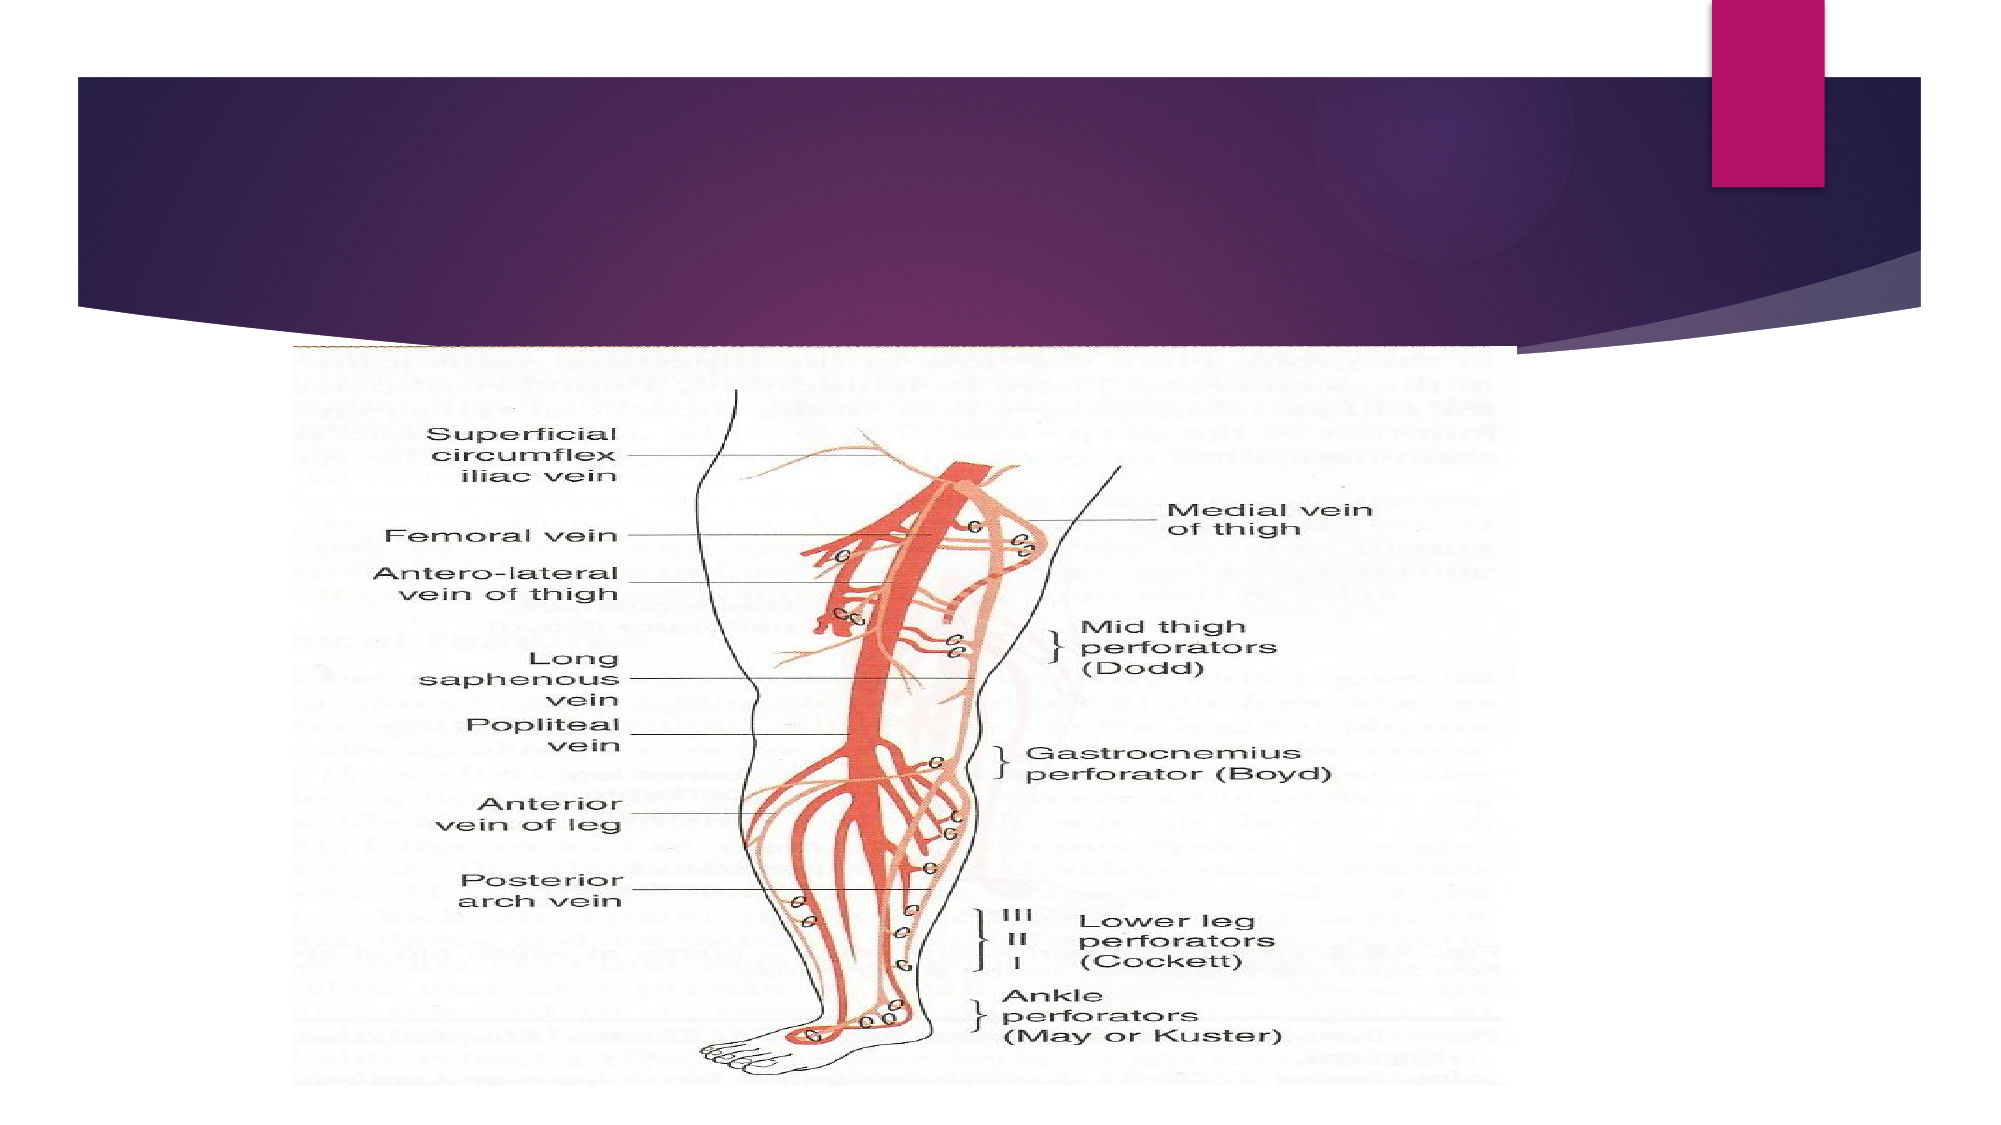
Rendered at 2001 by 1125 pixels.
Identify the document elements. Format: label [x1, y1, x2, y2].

list [293, 346, 1518, 1087]
